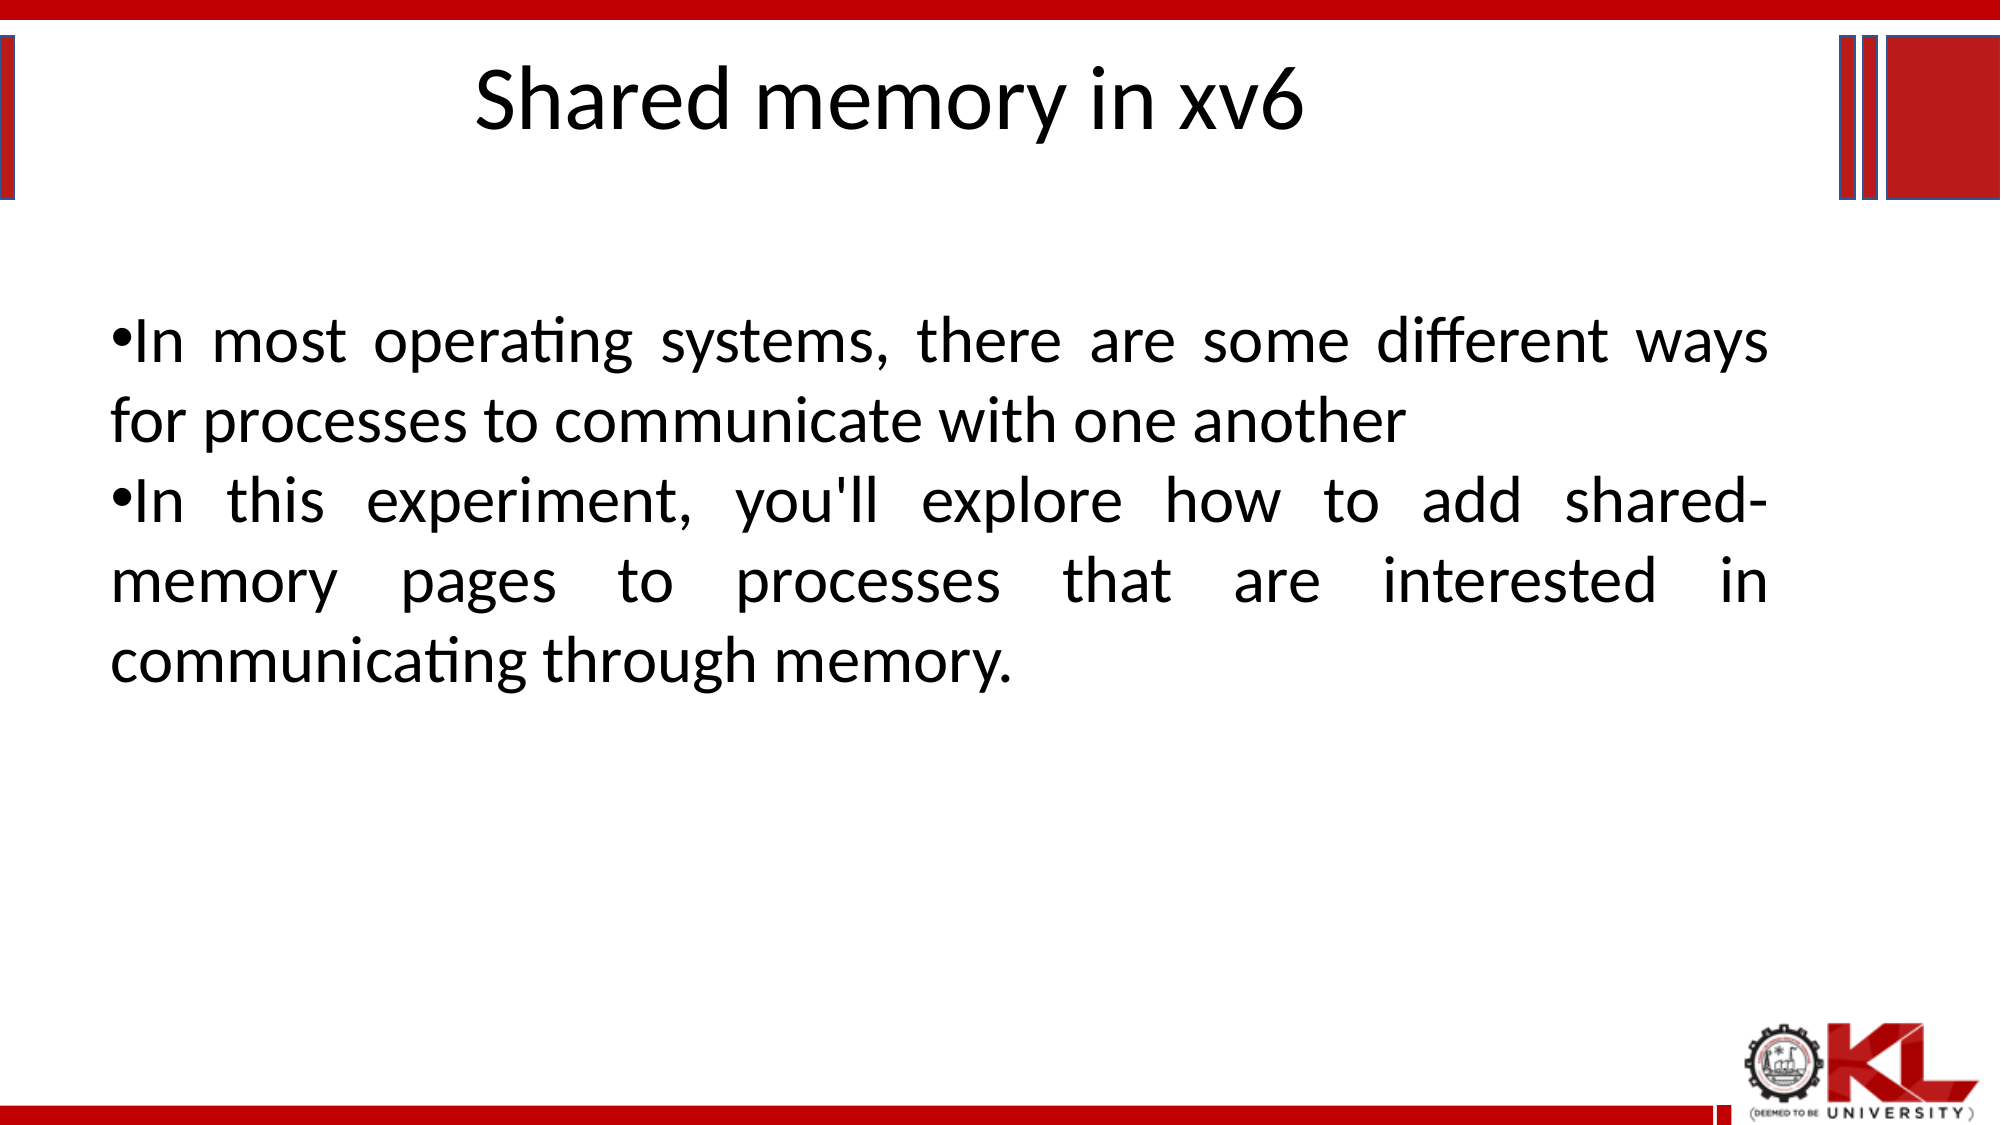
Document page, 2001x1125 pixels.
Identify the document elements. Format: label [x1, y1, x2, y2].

text_box [0, 0, 2000, 1125]
